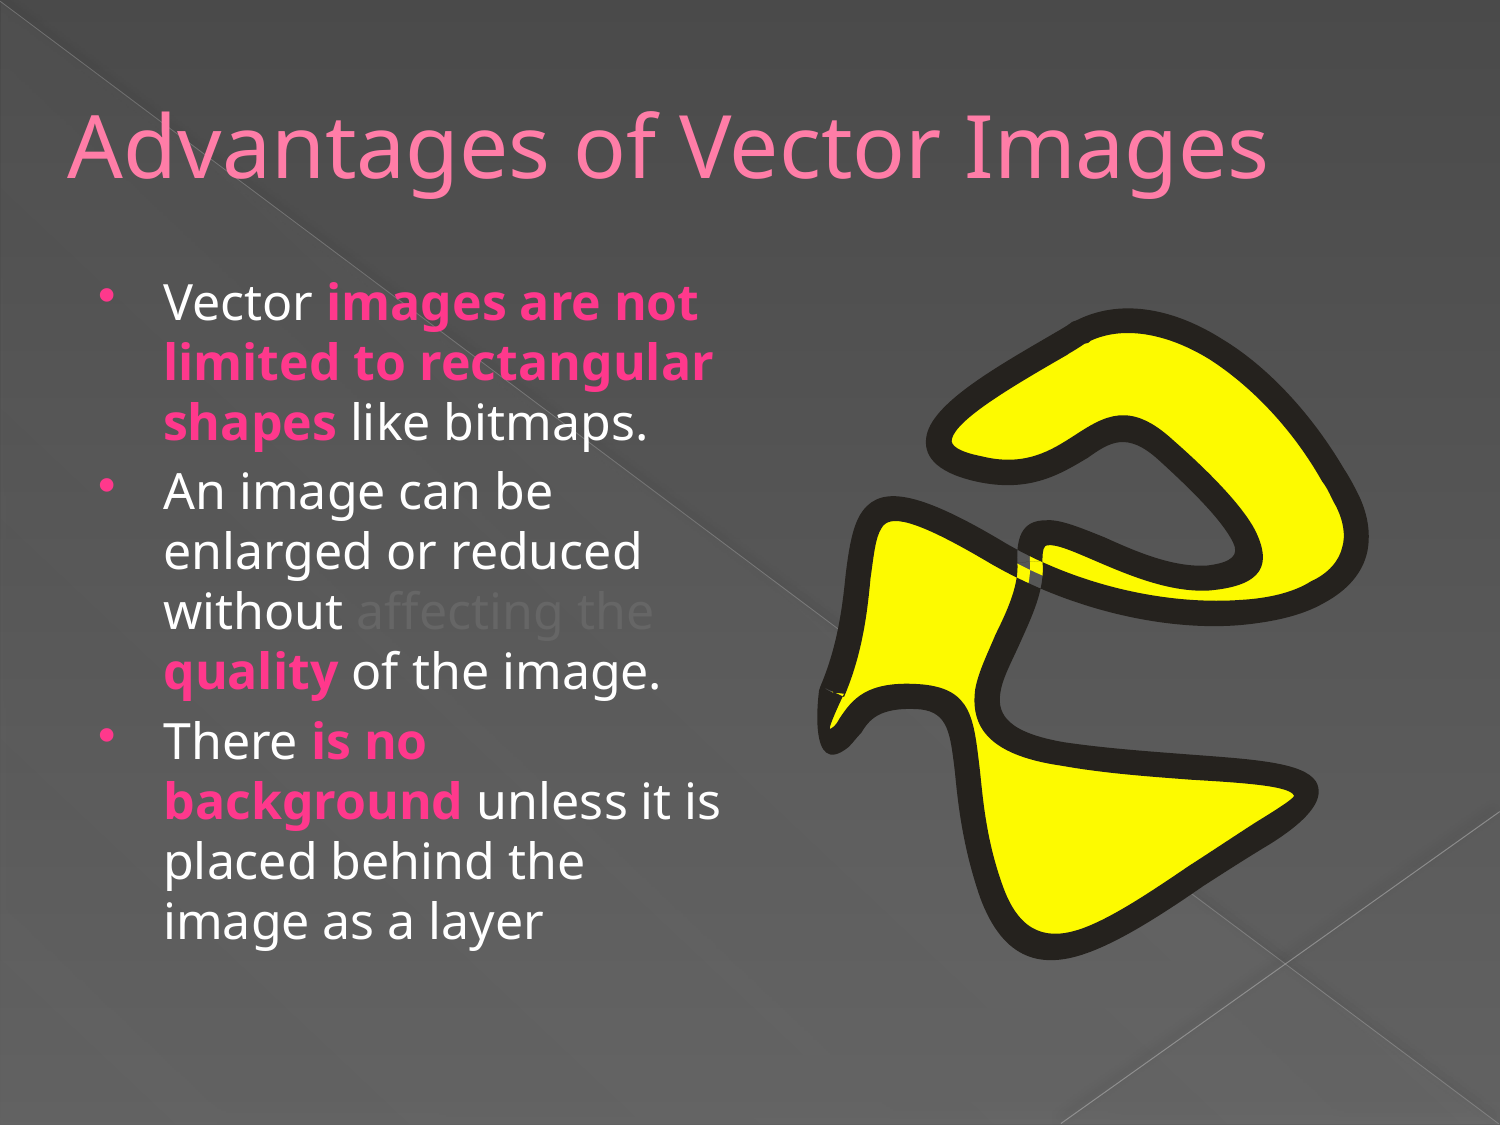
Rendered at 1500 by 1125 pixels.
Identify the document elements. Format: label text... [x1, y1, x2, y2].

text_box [815, 305, 1372, 963]
title Advantages of Vector Images [0, 50, 1300, 237]
list Vector images are not limited to rectangular shapes like bitmaps. An image can be enlarged or reduced without affecting the quality of the image. There is no background unless it is placed behind the image as a layer [75, 262, 738, 1006]
